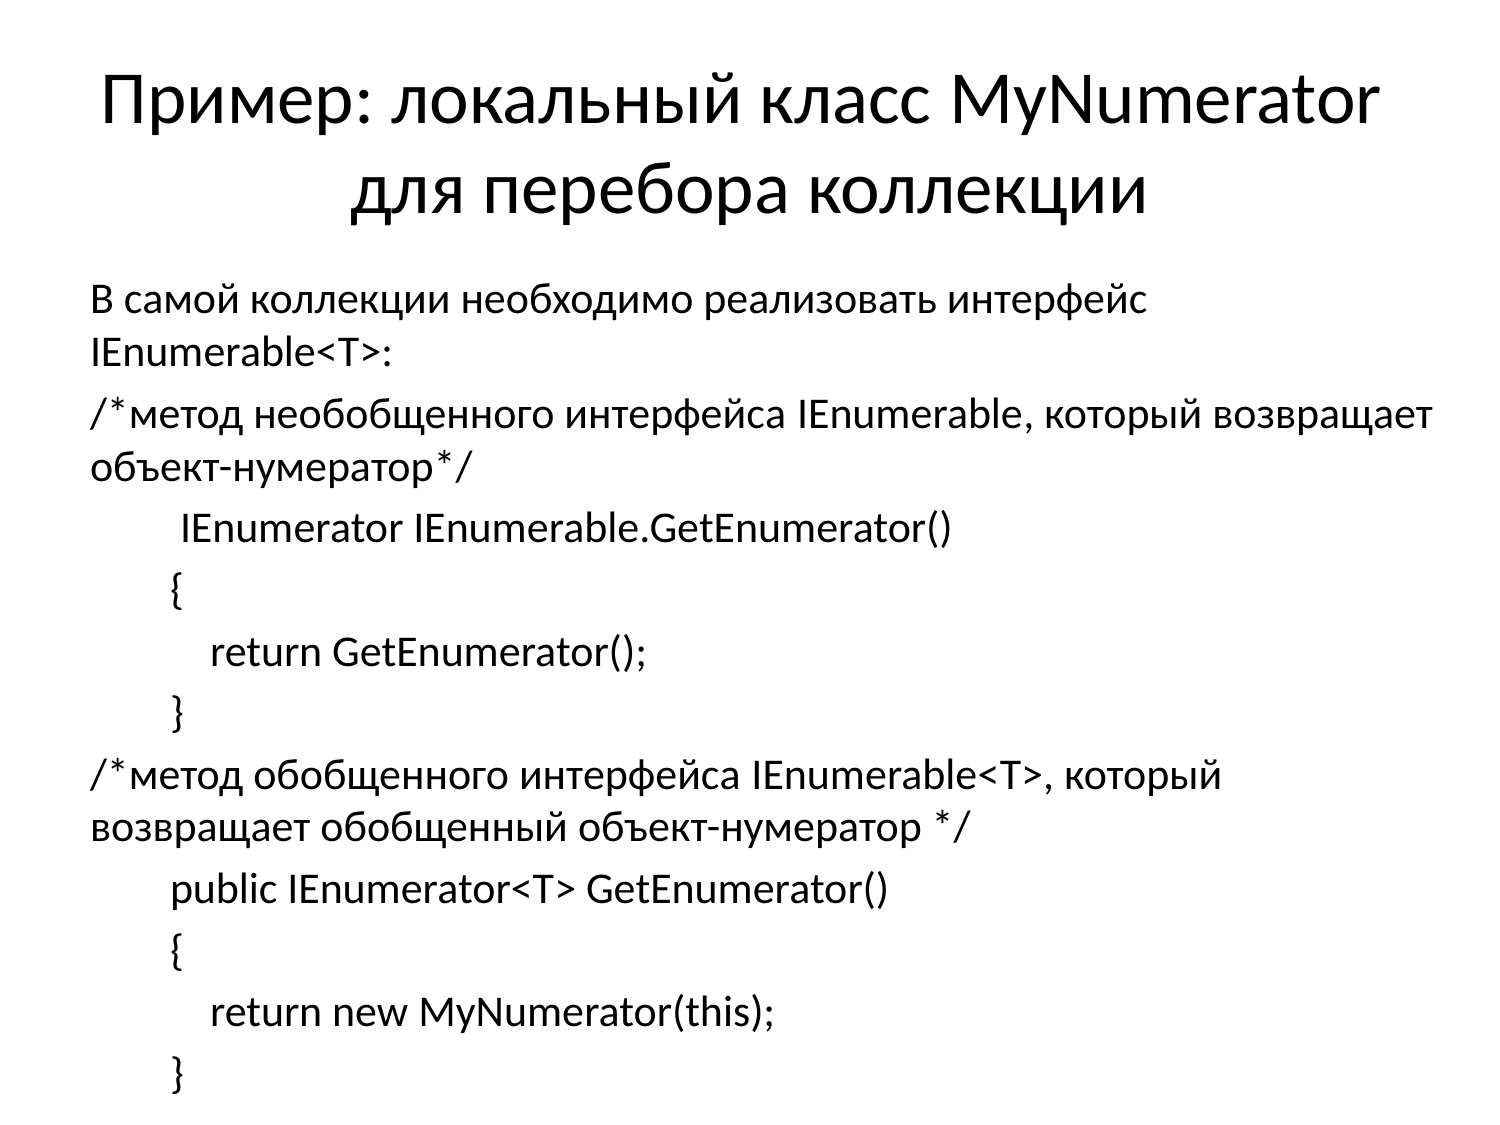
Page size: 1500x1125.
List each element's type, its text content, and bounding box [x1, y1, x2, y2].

list В самой коллекции необходимо реализовать интерфейс IEnumerable<T>: /*метод необобщенного интерфейса IEnumerable, который возвращает объект-нумератор*/ IEnumerator IEnumerable.GetEnumerator() { return GetEnumerator(); } /*метод обобщенного интерфейса IEnumerable<T>, который возвращает обобщенный объект-нумератор */ public IEnumerator<T> GetEnumerator() { return new MyNumerator(this); } [75, 262, 1459, 1106]
title Пример: локальный класс MyNumerator для перебора коллекции [75, 45, 1425, 233]
